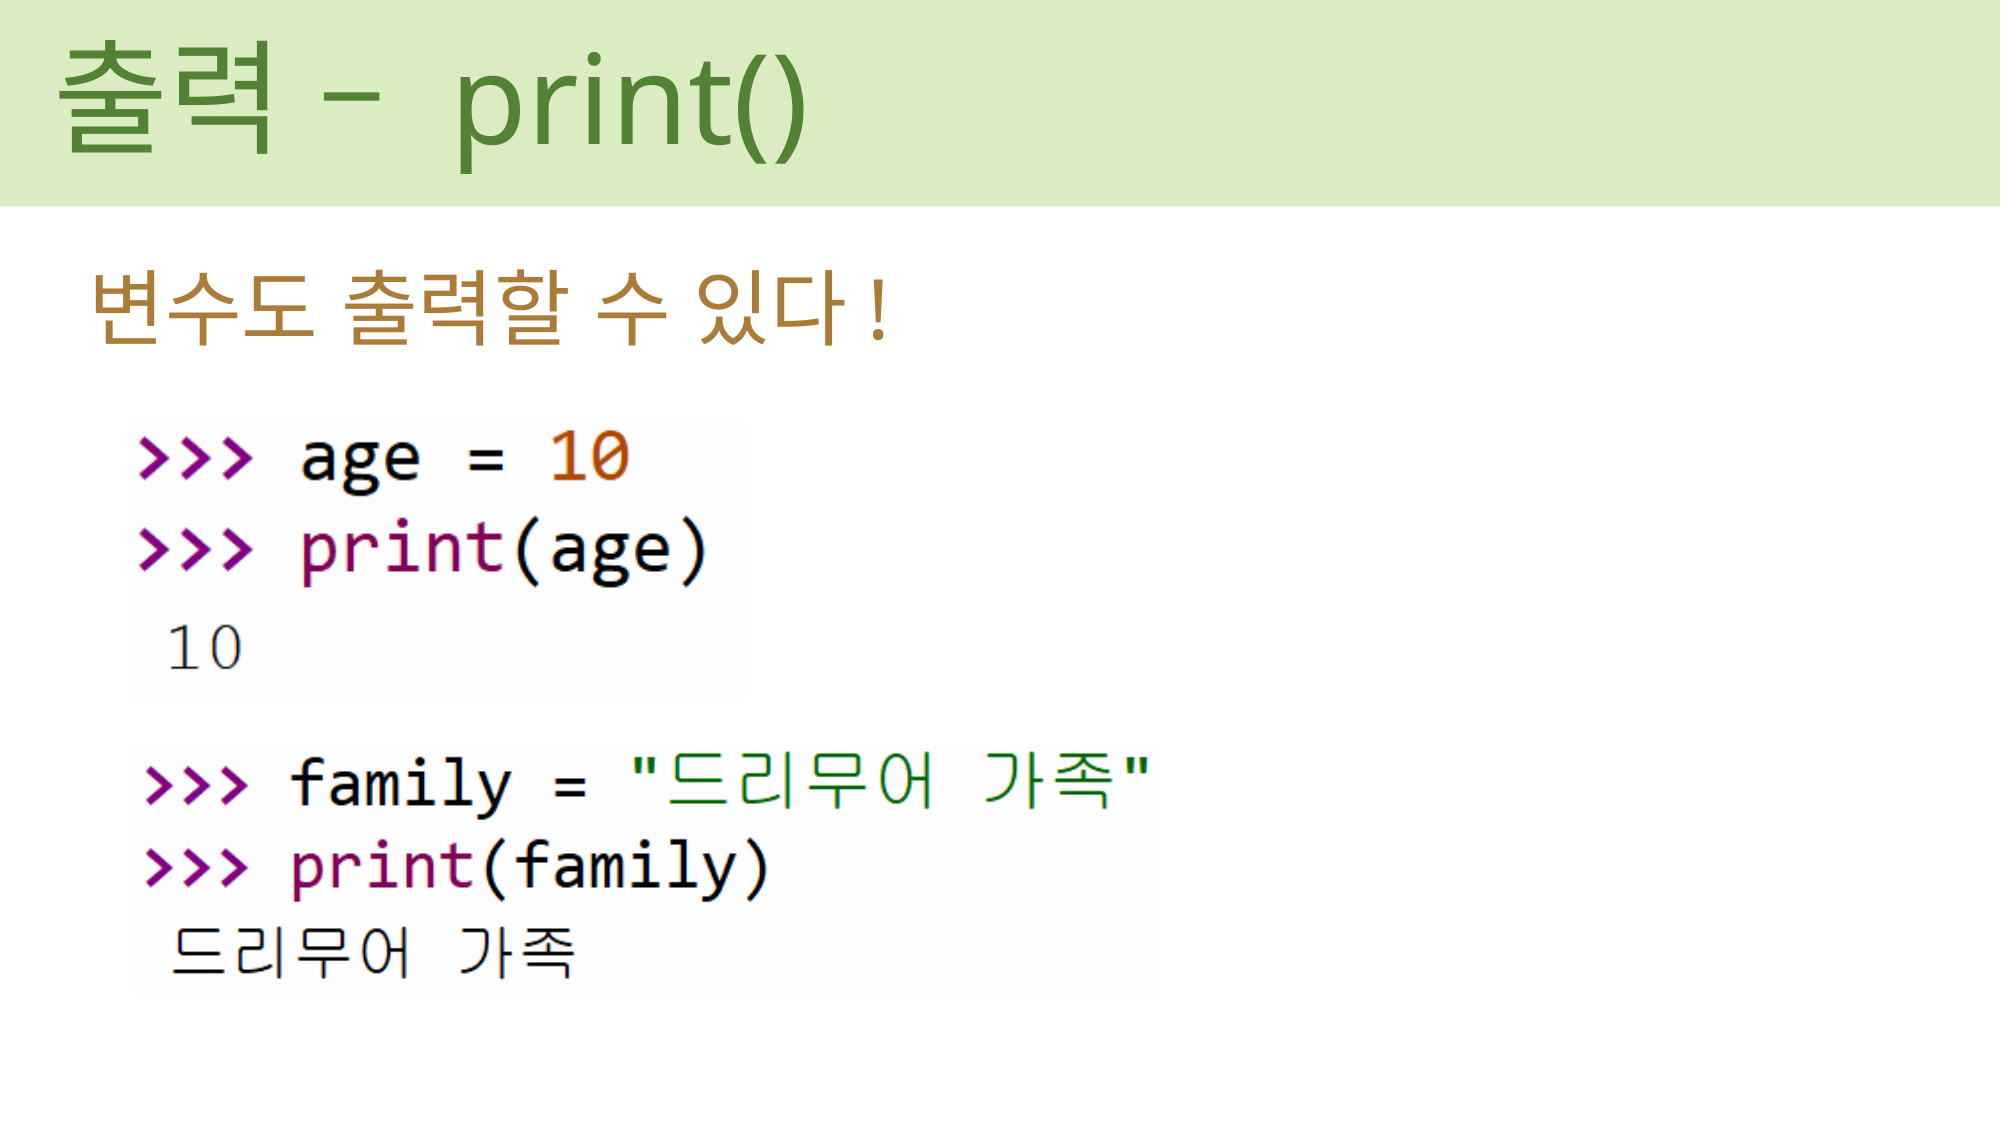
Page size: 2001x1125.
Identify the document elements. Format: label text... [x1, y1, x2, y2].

text_box 변수도 출력할 수 있다! [74, 249, 1777, 364]
picture [134, 745, 1156, 995]
text_box 출력 – print() [38, 12, 1861, 178]
picture [134, 417, 745, 701]
text_box [0, 0, 2000, 207]
